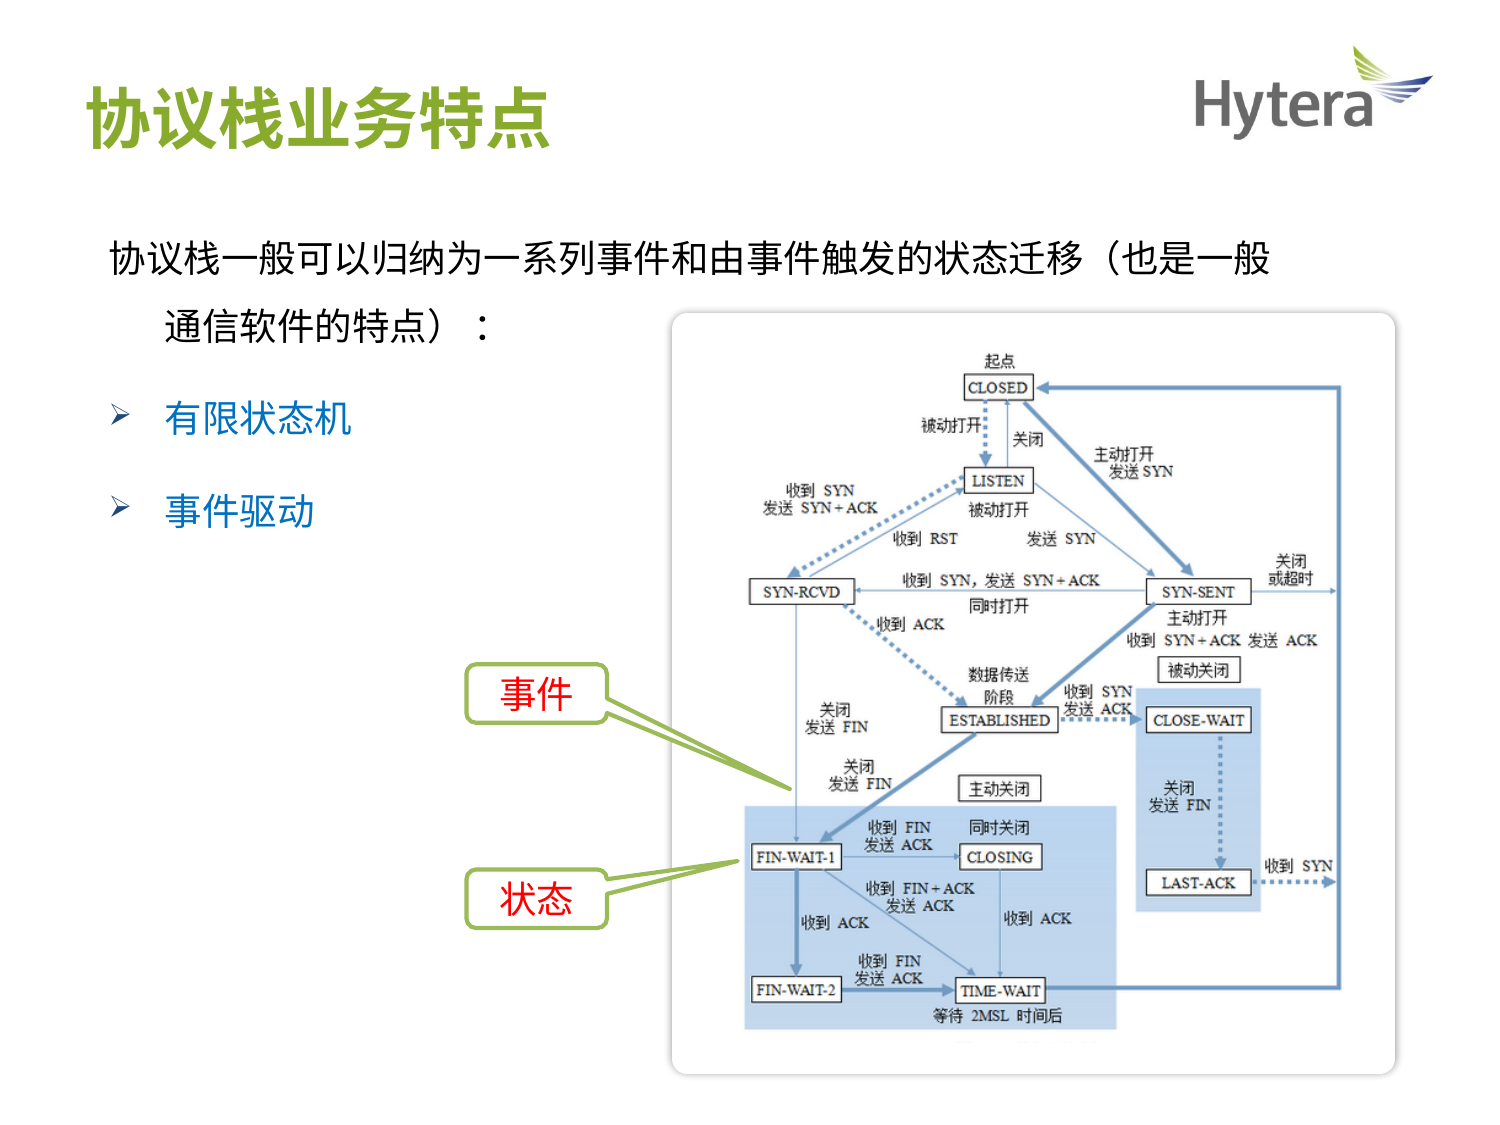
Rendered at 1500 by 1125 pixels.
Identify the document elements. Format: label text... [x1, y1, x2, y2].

text_box 事件 [464, 662, 697, 753]
picture [702, 344, 1365, 1044]
text_box 状态 [464, 864, 697, 931]
text_box 协议栈一般可以归纳为一系列事件和由事件触发的状态迁移（也是一般通信软件的特点） ： 有限状态机 事件驱动 [93, 140, 1313, 586]
text_box 协议栈业务特点 [70, 70, 1043, 164]
picture [1136, 0, 1500, 200]
